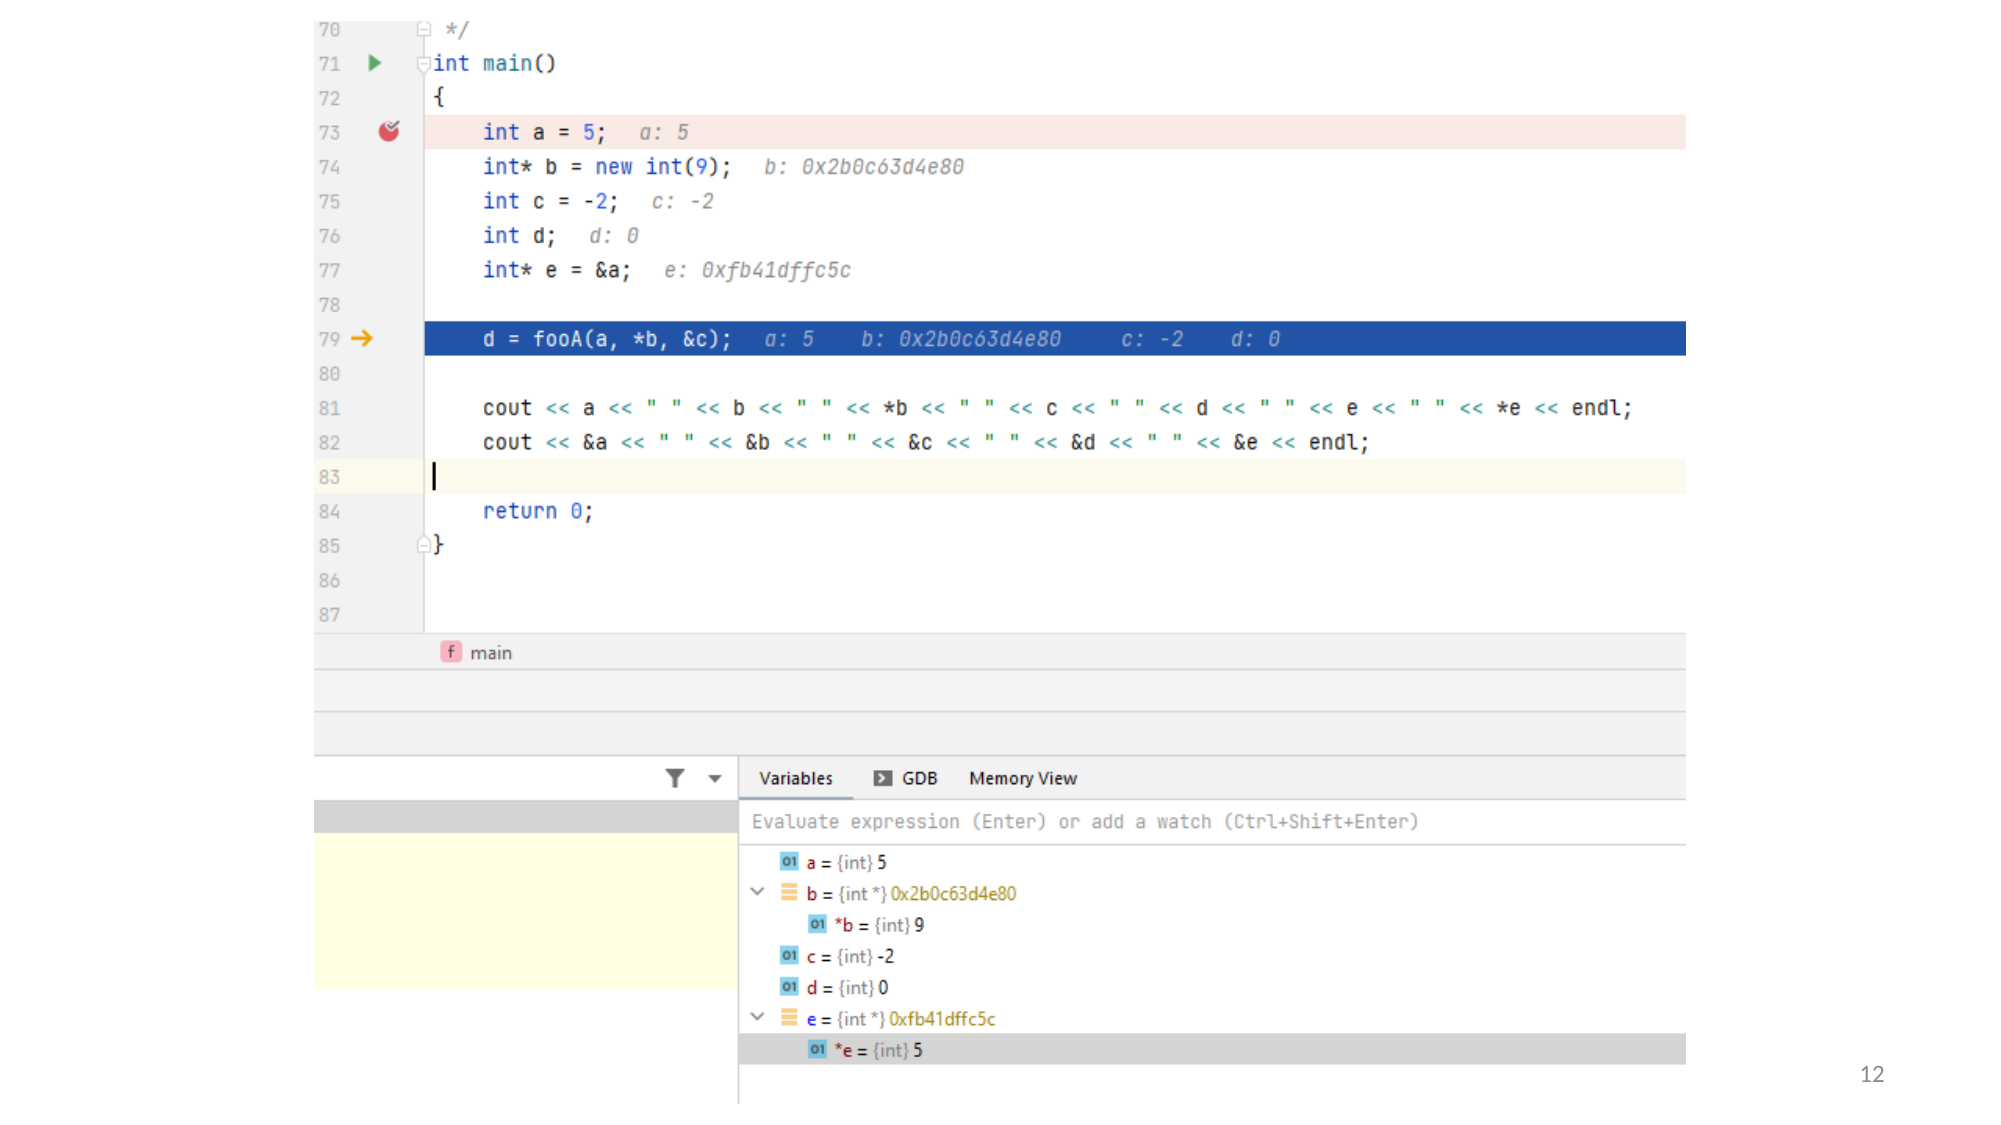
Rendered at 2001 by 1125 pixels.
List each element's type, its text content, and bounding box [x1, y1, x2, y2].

slide_number 12 [1690, 1042, 1900, 1103]
picture [314, 21, 1686, 1104]
